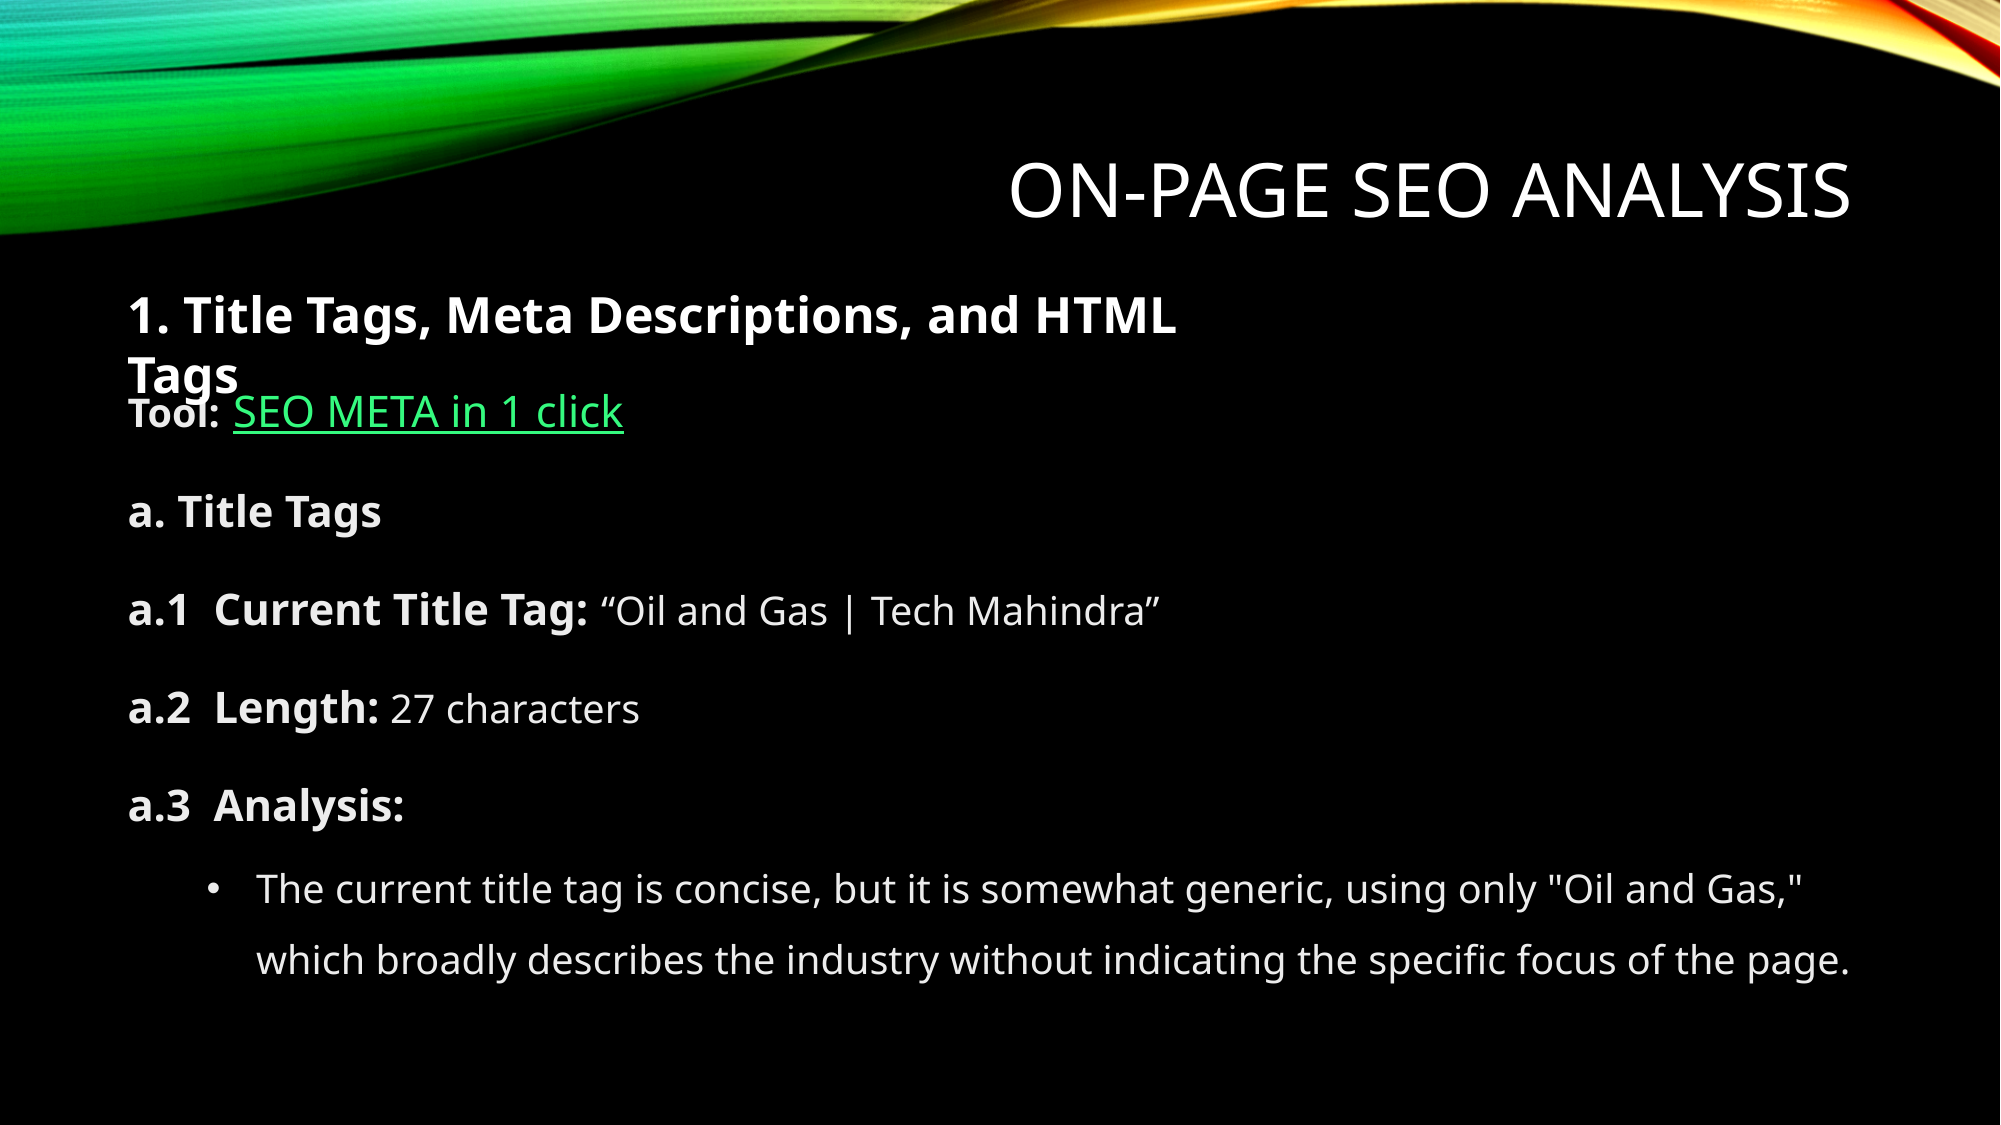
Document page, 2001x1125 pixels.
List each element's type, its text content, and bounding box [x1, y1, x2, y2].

title ON-PAGE SEO ANALYSIS [474, 87, 1888, 300]
picture [0, 0, 2000, 237]
list Tool: SEO META in 1 click a. Title Tags a.1 Current Title Tag: “Oil and Gas | Tech Mahindra” a.2 Length: 27 characters a.3 Analysis: The current title tag is concise, but it is somewhat generic, using only "Oil and Gas," which broadly describes the industry without indicating the specific focus of the page. [112, 377, 1888, 1038]
text_box 1. Title Tags, Meta Descriptions, and HTML Tags [112, 276, 1289, 412]
